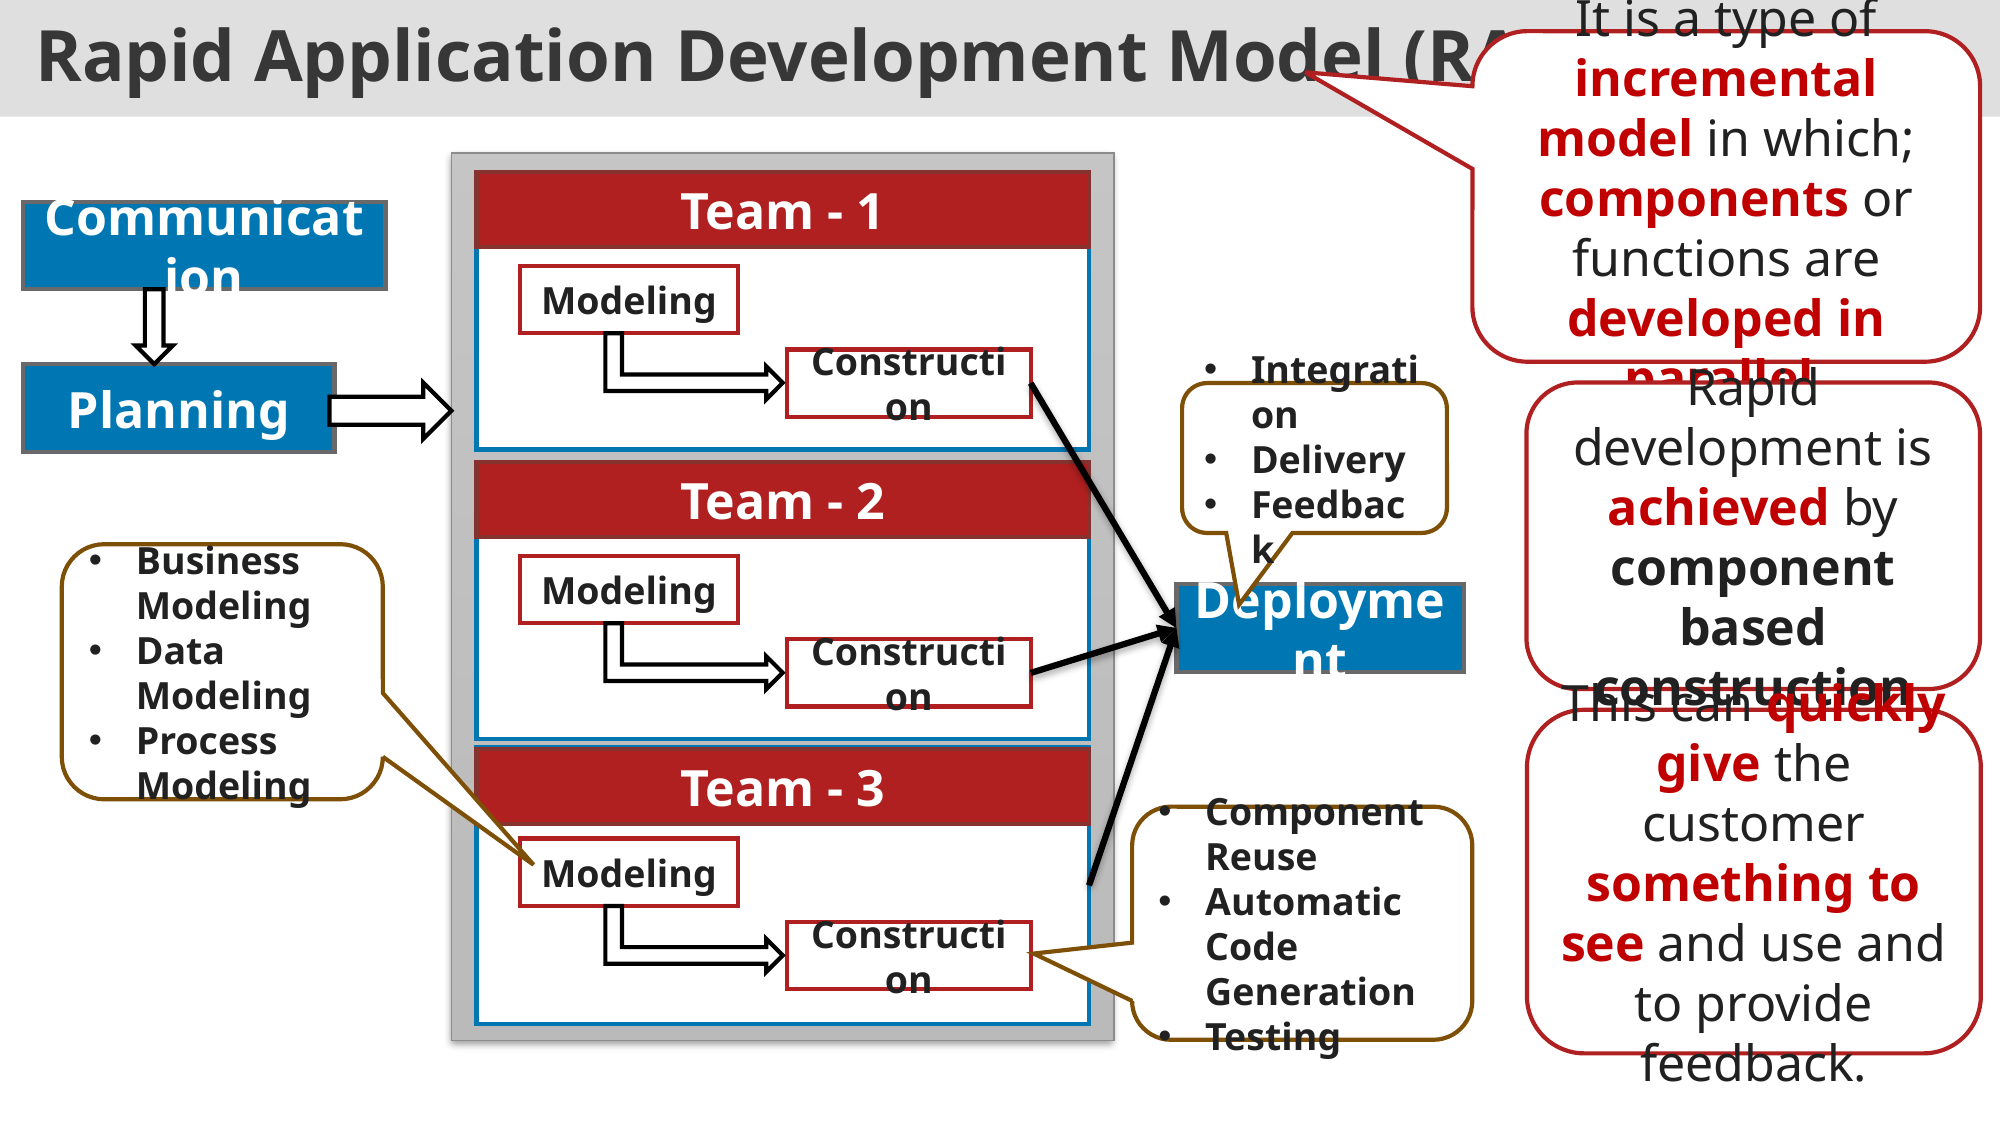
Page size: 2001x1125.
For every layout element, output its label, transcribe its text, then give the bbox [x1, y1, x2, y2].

text_box Component Reuse Automatic Code Generation Testing [1033, 806, 1473, 1040]
text_box Construction [786, 922, 1031, 990]
text_box [329, 382, 452, 439]
text_box This can quickly give the customer something to see and use and to provide feedback. [1526, 709, 1981, 1054]
text_box Rapid development is achieved by component based construction [1526, 382, 1981, 690]
text_box Integration Delivery Feedback [1182, 383, 1447, 605]
text_box [135, 289, 173, 365]
text_box [605, 333, 783, 400]
text_box [1030, 383, 1177, 627]
text_box [605, 623, 783, 690]
text_box [605, 905, 783, 972]
text_box Rapid Application Development Model (RAD) [0, 0, 2000, 117]
text_box [476, 538, 1089, 740]
text_box It is a type of incremental model in which; components or functions are developed in parallel. [1305, 31, 1981, 362]
text_box Modeling [519, 555, 739, 624]
text_box Business Modeling Data Modeling Process Modeling [61, 544, 534, 865]
text_box Deployment [1176, 584, 1464, 672]
text_box Communication [23, 201, 386, 290]
text_box Modeling [519, 838, 739, 906]
text_box [1030, 625, 1176, 674]
text_box Modeling [519, 266, 739, 334]
text_box [476, 825, 1089, 1025]
text_box [451, 153, 1114, 873]
text_box Construction [786, 349, 1031, 417]
text_box Team - 2 [476, 462, 1089, 538]
text_box Construction [786, 639, 1031, 707]
text_box Planning [23, 364, 335, 452]
text_box [1088, 627, 1179, 886]
text_box Team - 1 [476, 172, 1089, 248]
text_box [451, 807, 1114, 1041]
text_box Team - 3 [476, 749, 1089, 825]
text_box [476, 248, 1089, 450]
